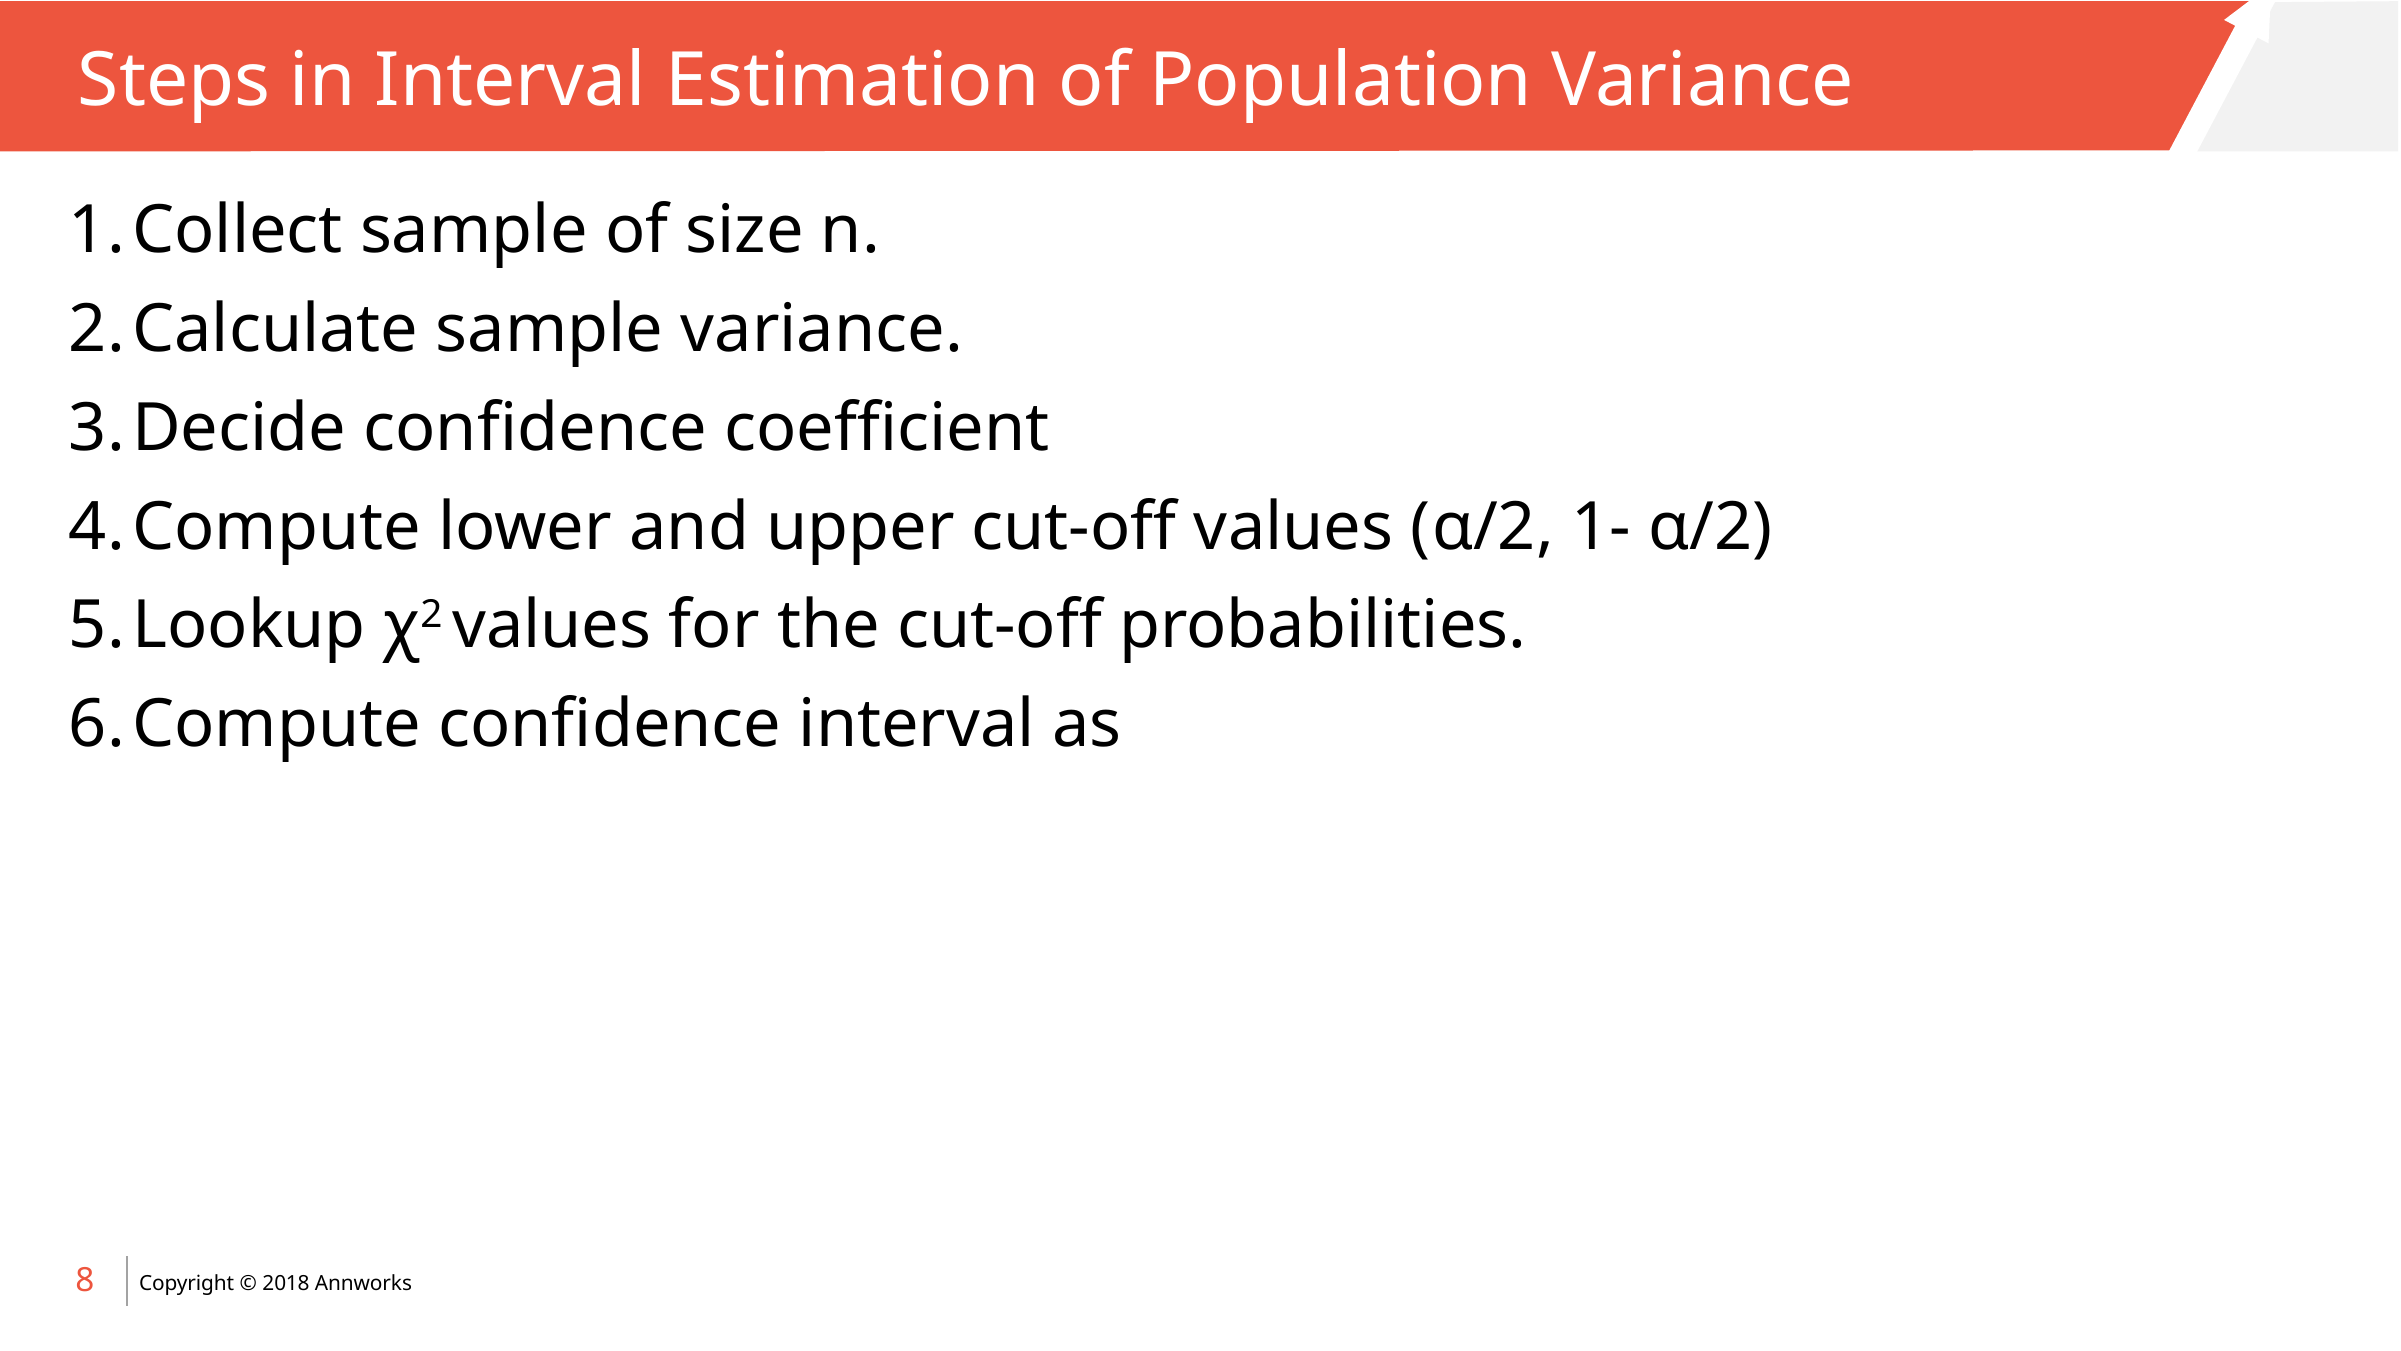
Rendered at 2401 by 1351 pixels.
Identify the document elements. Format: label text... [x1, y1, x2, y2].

title Steps in Interval Estimation of Population Variance [77, 24, 2328, 126]
slide_number 8 [75, 1260, 117, 1302]
